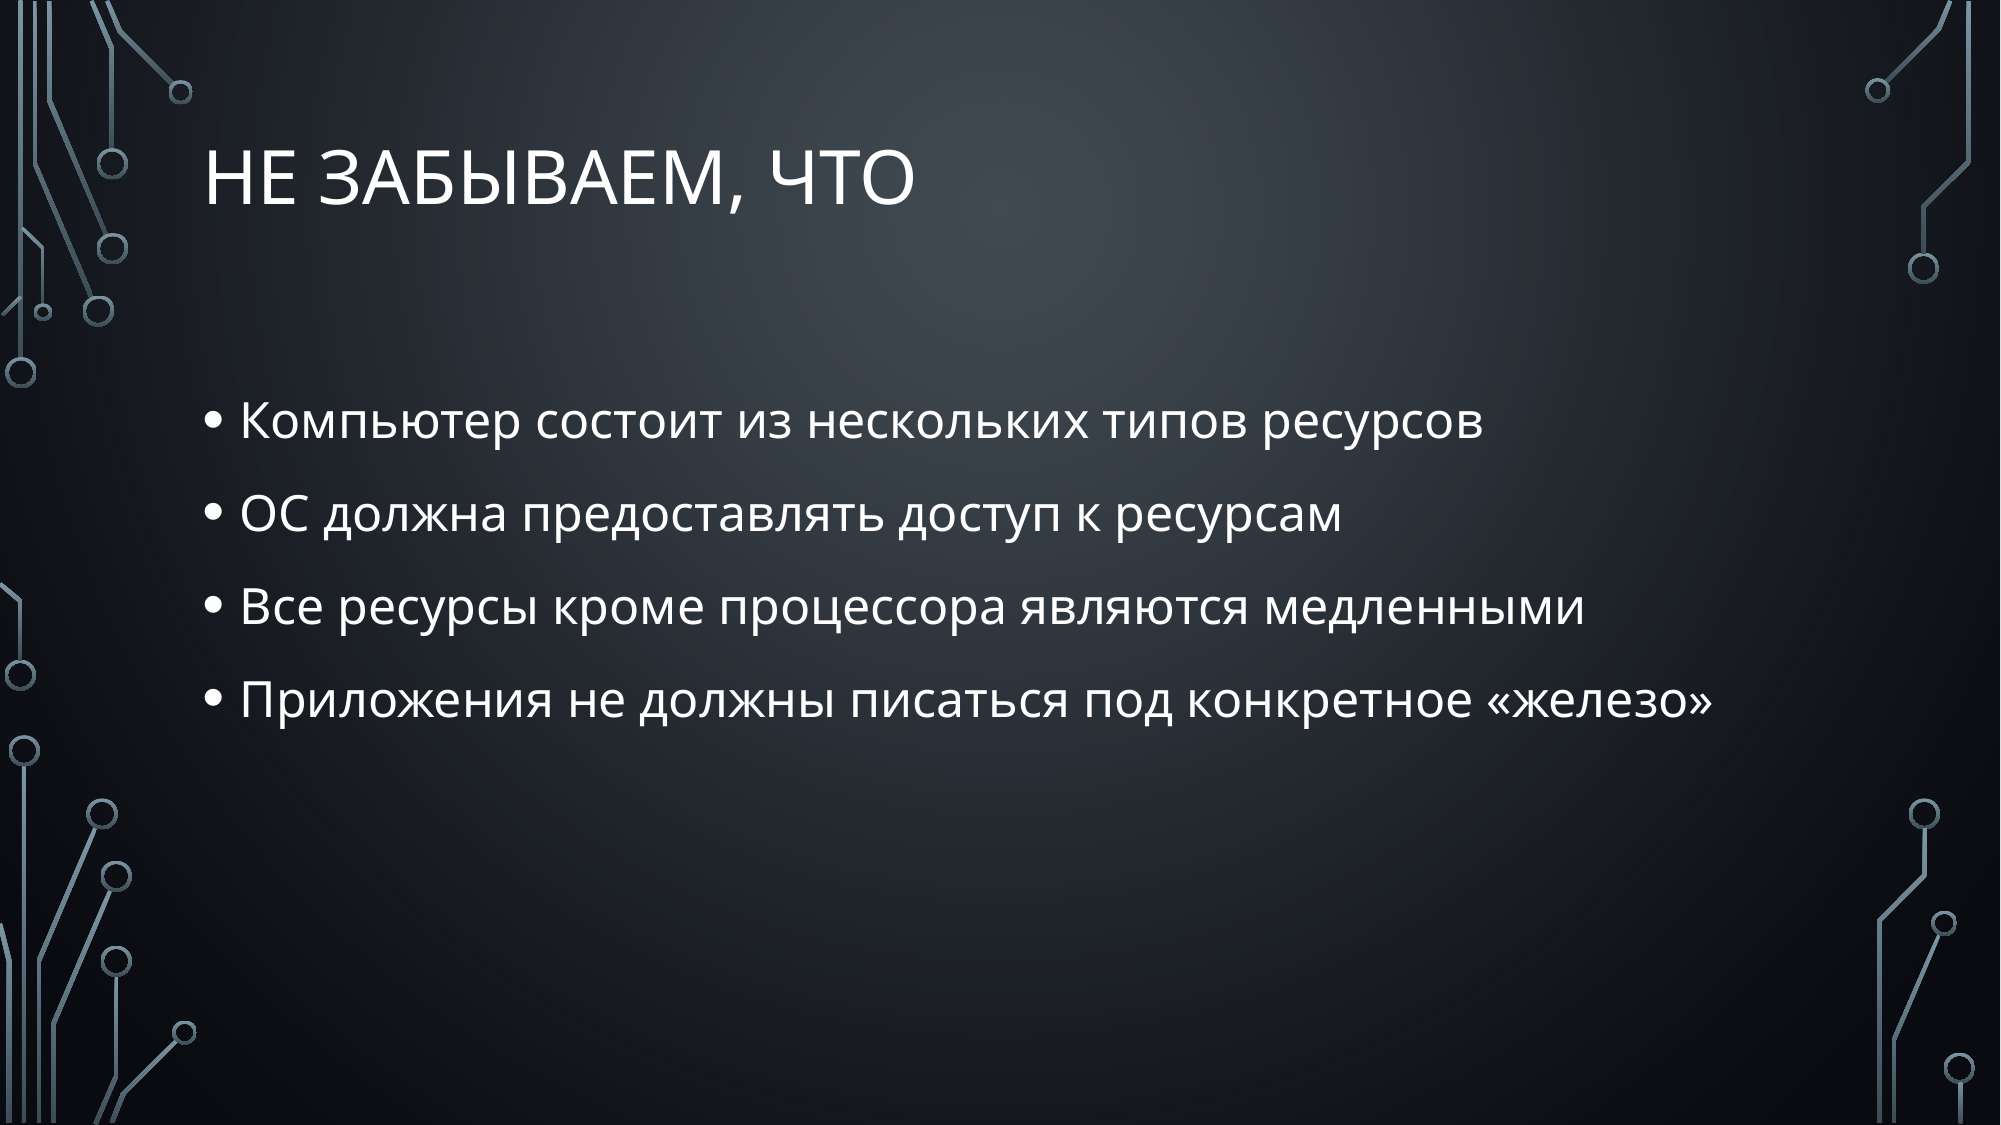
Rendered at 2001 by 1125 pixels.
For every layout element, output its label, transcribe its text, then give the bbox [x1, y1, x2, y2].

title Не забываем, что [187, 58, 1813, 302]
list Компьютер состоит из нескольких типов ресурсов ОС должна предоставлять доступ к ресурсам Все ресурсы кроме процессора являются медленными Приложения не должны писаться под конкретное «железо» [187, 369, 1813, 950]
